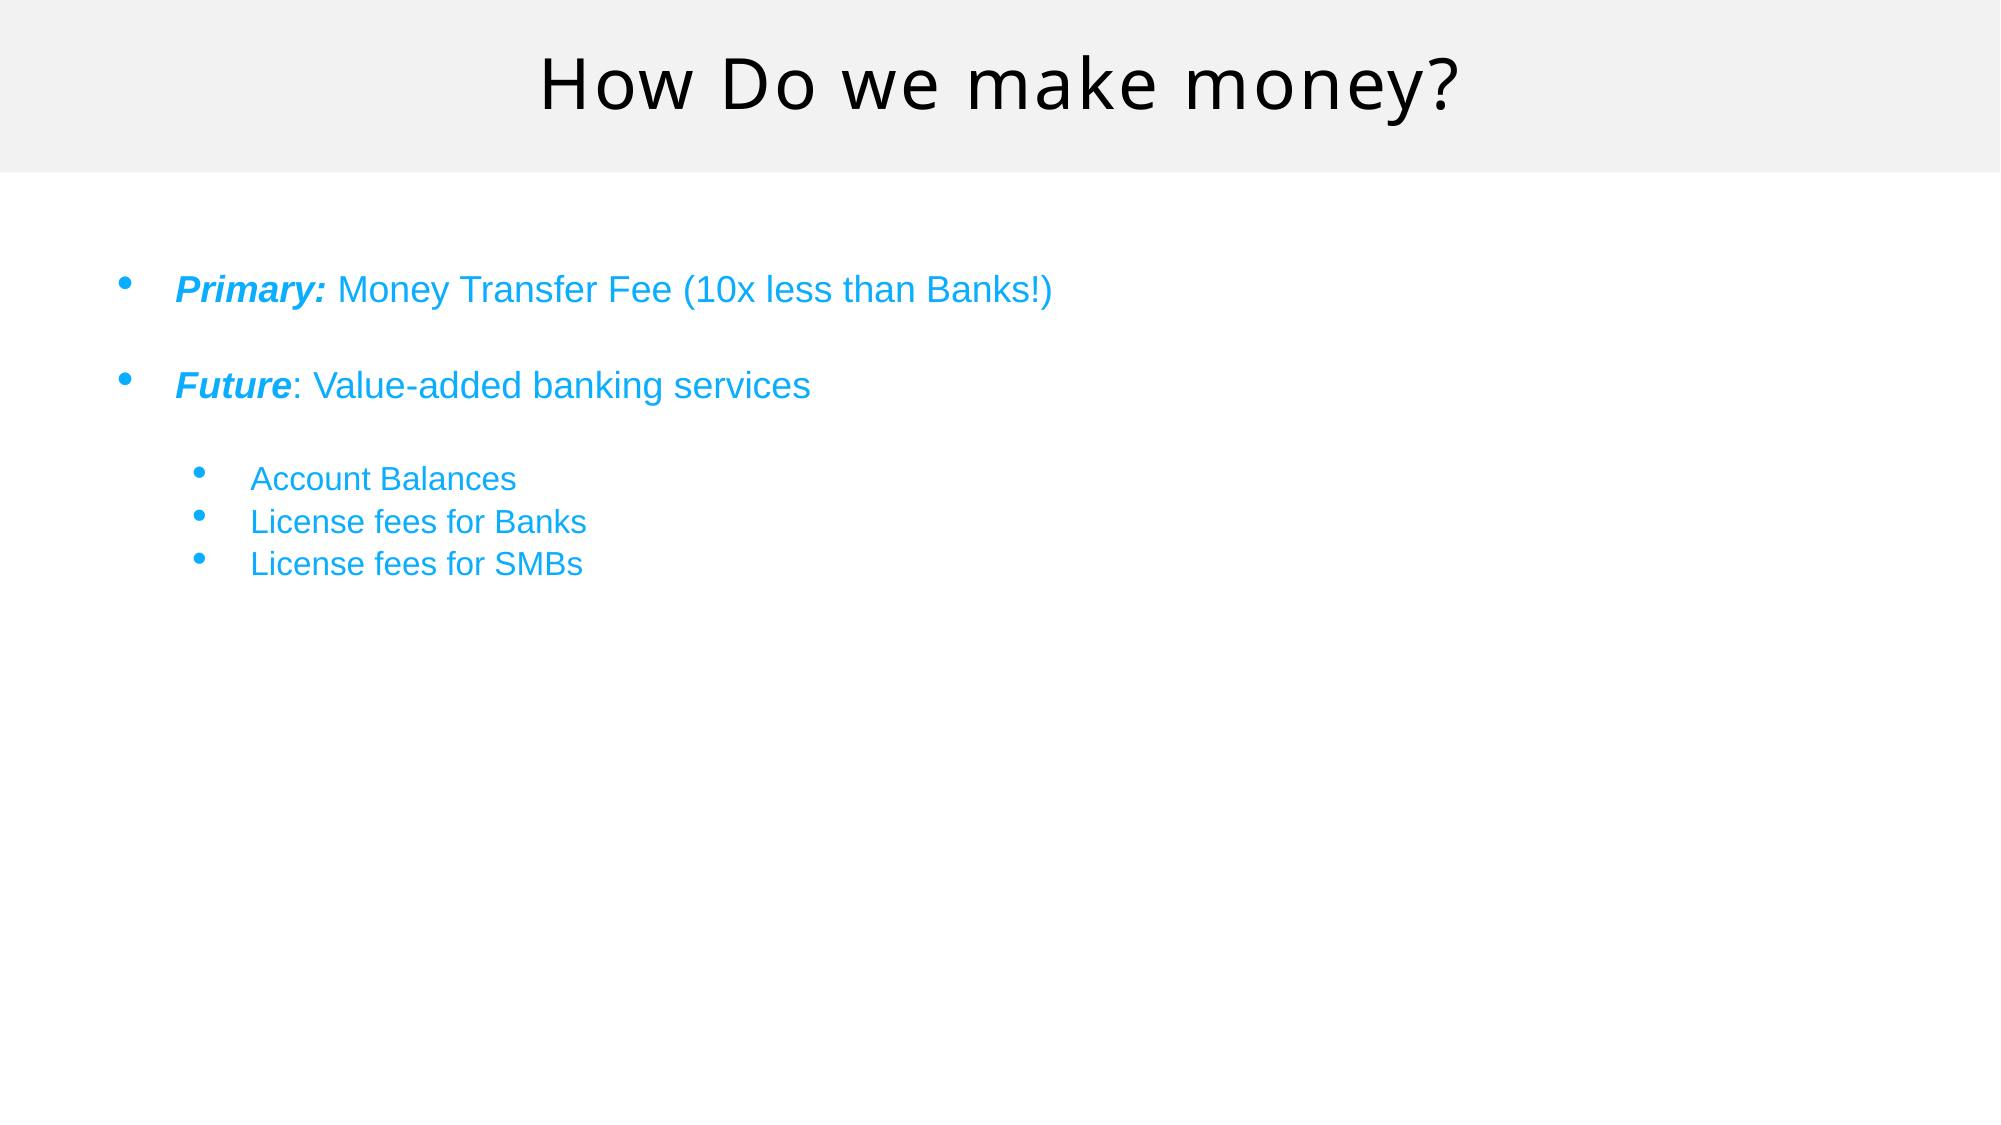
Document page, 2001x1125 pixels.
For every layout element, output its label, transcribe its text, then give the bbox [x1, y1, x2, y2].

text_box Primary: Money Transfer Fee (10x less than Banks!) Future: Value-added banking services Account Balances License fees for Banks License fees for SMBs [104, 254, 1696, 635]
title How Do we make money? [0, 0, 2000, 173]
